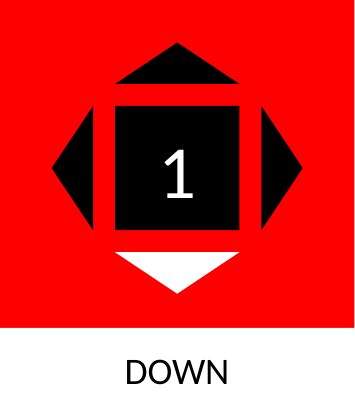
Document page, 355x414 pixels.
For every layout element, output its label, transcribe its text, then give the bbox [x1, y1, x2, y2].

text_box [115, 42, 240, 294]
text_box DOWN [0, 327, 355, 413]
text_box [0, 0, 355, 327]
